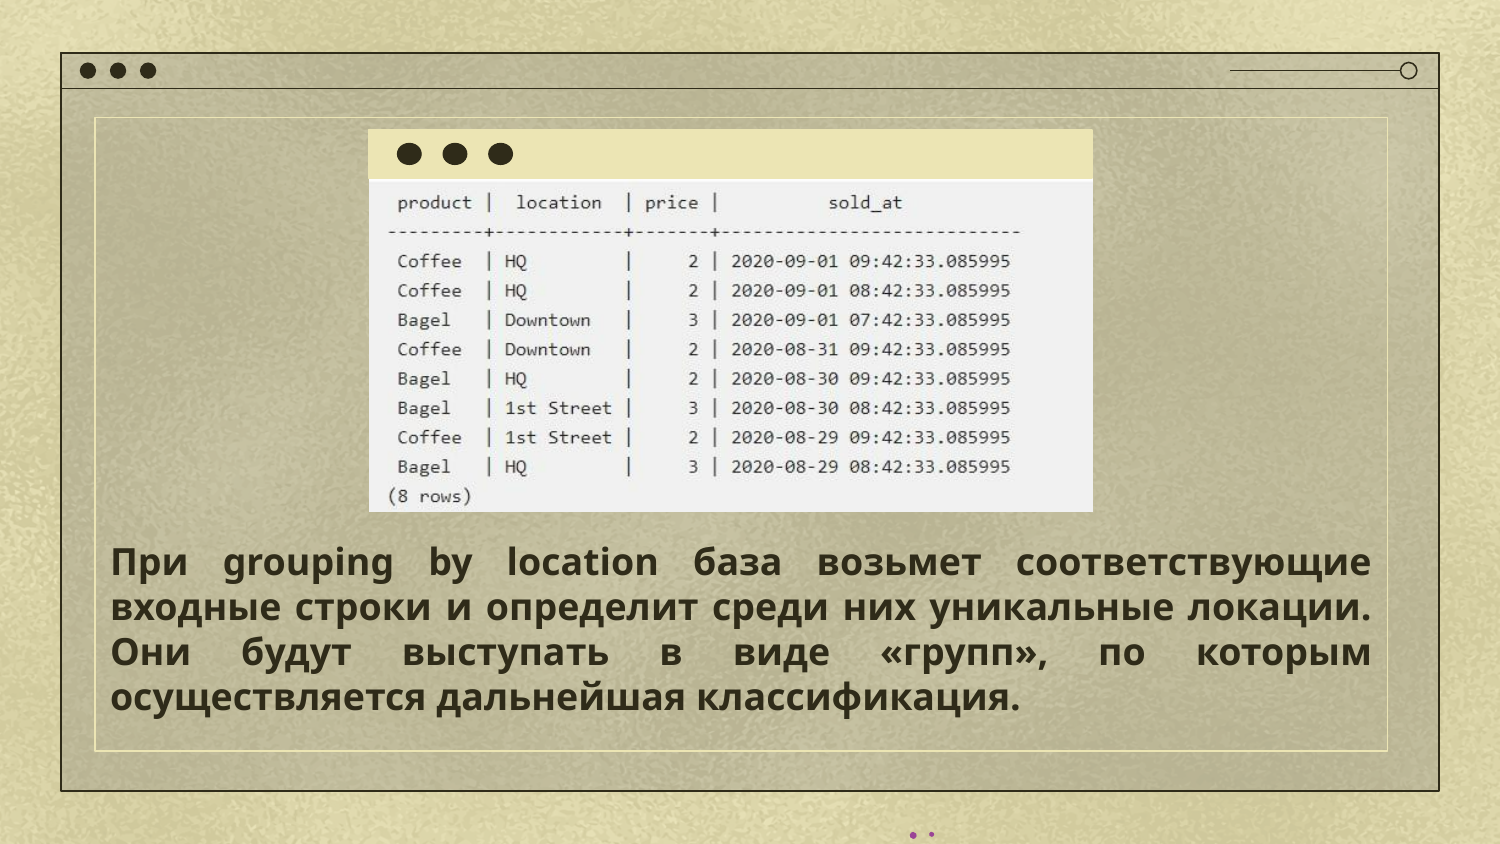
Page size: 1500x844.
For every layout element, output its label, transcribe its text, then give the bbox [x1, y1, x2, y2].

text_box При grouping by location база возьмет соответствующие входные строки и определит среди них уникальные локации. Они будут выступать в виде «групп», по которым осуществляется дальнейшая классификация. [94, 117, 1388, 751]
text_box [909, 831, 917, 839]
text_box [368, 129, 1093, 179]
picture [369, 177, 1094, 513]
